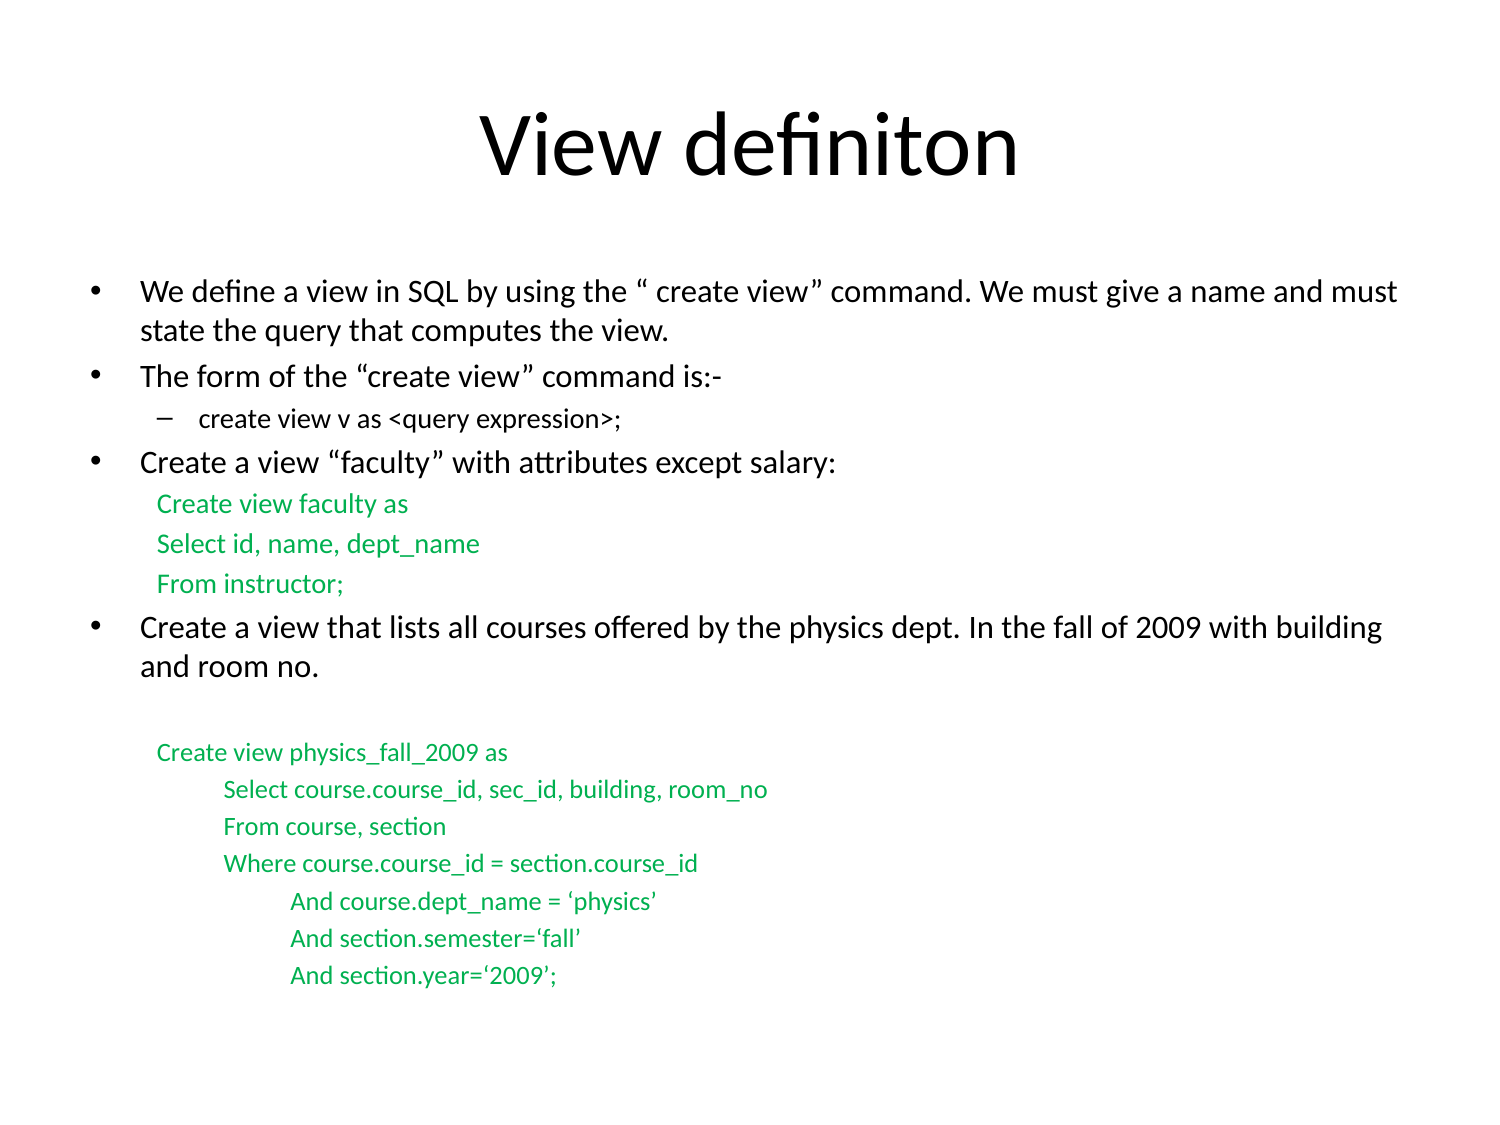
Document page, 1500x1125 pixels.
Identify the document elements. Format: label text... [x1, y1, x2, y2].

list We define a view in SQL by using the “ create view” command. We must give a name and must state the query that computes the view. The form of the “create view” command is:- create view v as <query expression>; Create a view “faculty” with attributes except salary: Create view faculty as Select id, name, dept_name From instructor; Create a view that lists all courses offered by the physics dept. In the fall of 2009 with building and room no. Create view physics_fall_2009 as Select course.course_id, sec_id, building, room_no From course, section Where course.course_id = section.course_id And course.dept_name = ‘physics’ And section.semester=‘fall’ And section.year=‘2009’; [75, 262, 1425, 1005]
title View definiton [75, 45, 1425, 233]
